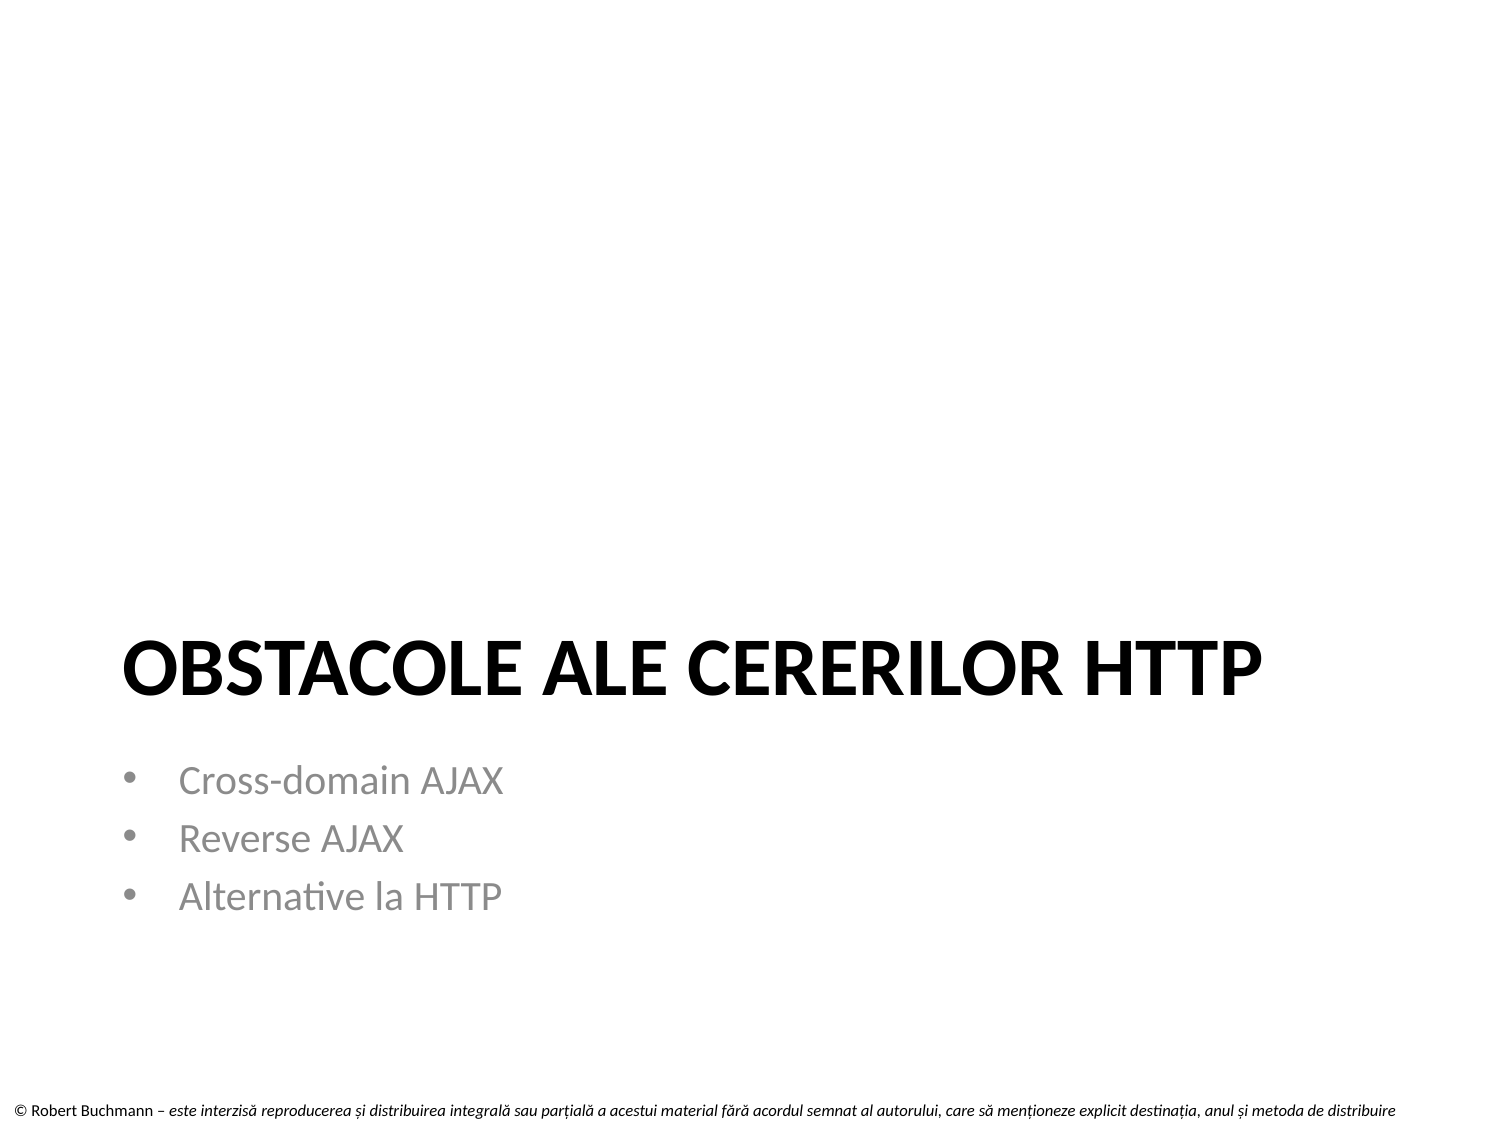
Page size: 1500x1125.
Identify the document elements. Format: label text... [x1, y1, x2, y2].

title Obstacole ale cererilor http [107, 604, 1383, 716]
list Cross-domain AJAX Reverse AJAX Alternative la HTTP [107, 716, 1383, 927]
